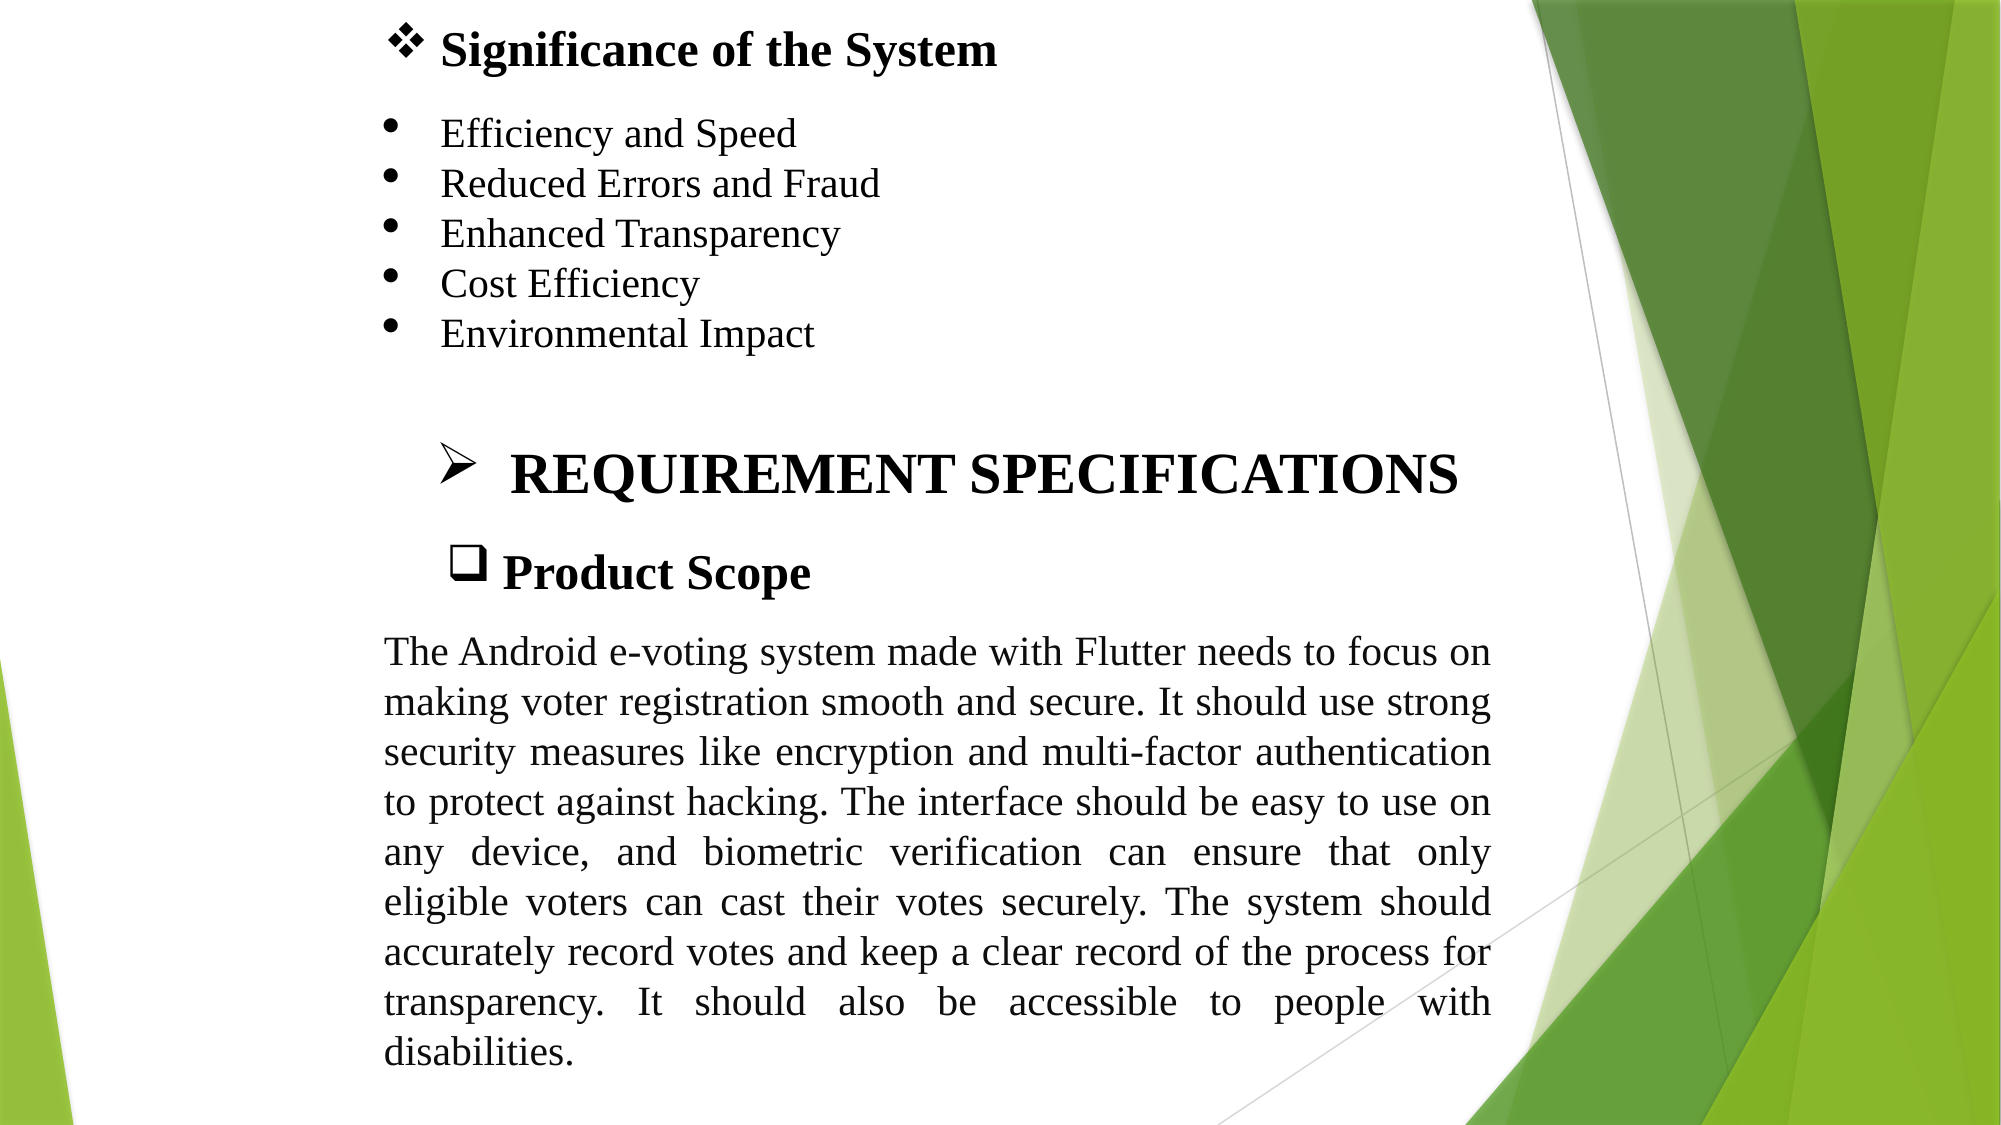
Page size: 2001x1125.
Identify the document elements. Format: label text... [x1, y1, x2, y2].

text_box Product Scope [371, 522, 827, 607]
text_box Significance of the System Efficiency and Speed Reduced Errors and Fraud Enhanced Transparency Cost Efficiency Environmental Impact [369, 0, 1370, 363]
text_box REQUIREMENT SPECIFICATIONS [375, 417, 1476, 513]
text_box The Android e-voting system made with Flutter needs to focus on making voter registration smooth and secure. It should use strong security measures like encryption and multi-factor authentication to protect against hacking. The interface should be easy to use on any device, and biometric verification can ensure that only eligible voters can cast their votes securely. The system should accurately record votes and keep a clear record of the process for transparency. It should also be accessible to people with disabilities. [369, 616, 1508, 1082]
